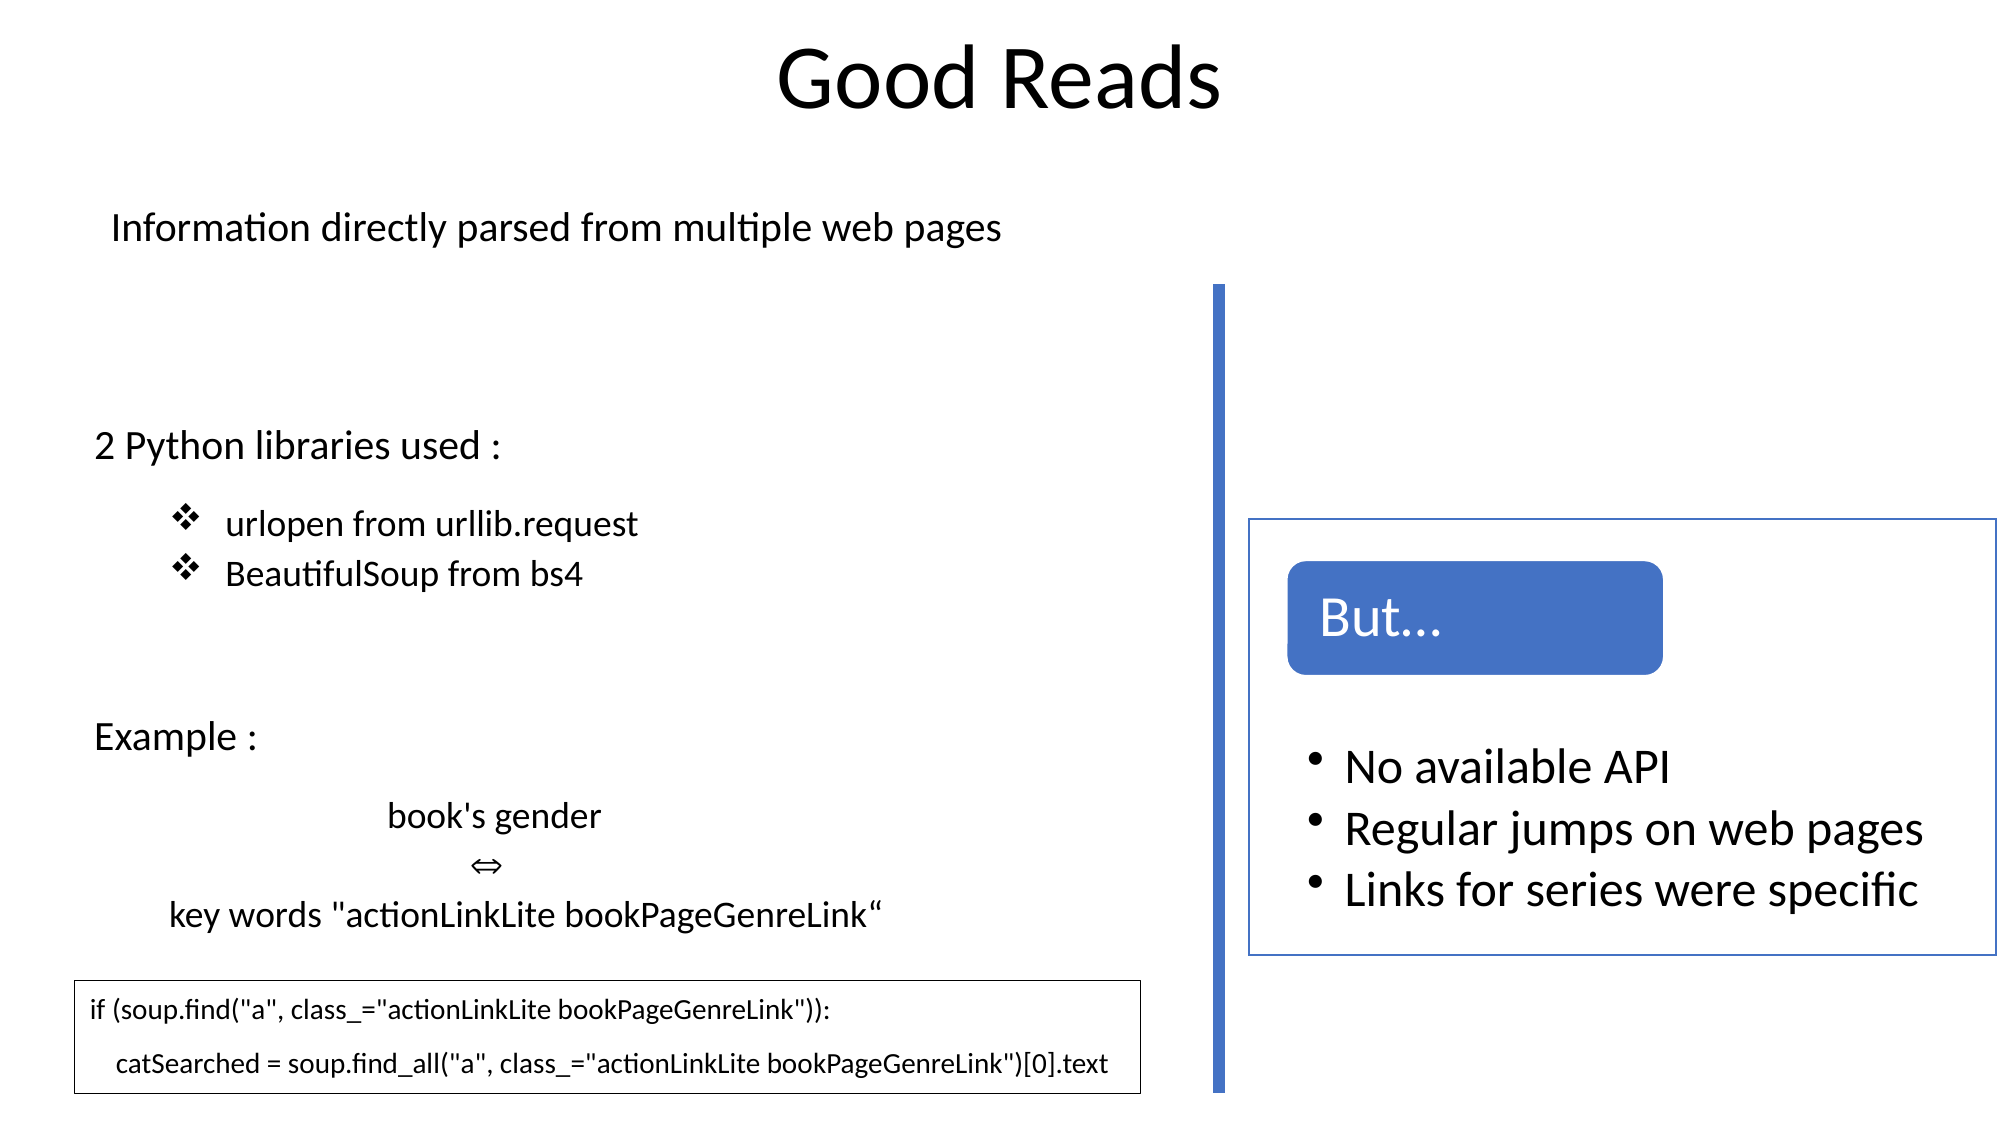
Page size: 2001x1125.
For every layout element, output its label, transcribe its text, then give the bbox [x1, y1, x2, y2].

text_box if (soup.find("a", class_="actionLinkLite bookPageGenreLink")): catSearched = soup.find_all("a", class_="actionLinkLite bookPageGenreLink")[0].text [74, 980, 1141, 1094]
list Good Reads [0, 21, 2000, 155]
text_box 2 Python libraries used : urlopen from urllib.request BeautifulSoup from bs4 Example : book's gender  key words "actionLinkLite bookPageGenreLink“ [4, 279, 1179, 1118]
text_box Information directly parsed from multiple web pages [20, 157, 1996, 287]
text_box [1249, 370, 1996, 1104]
